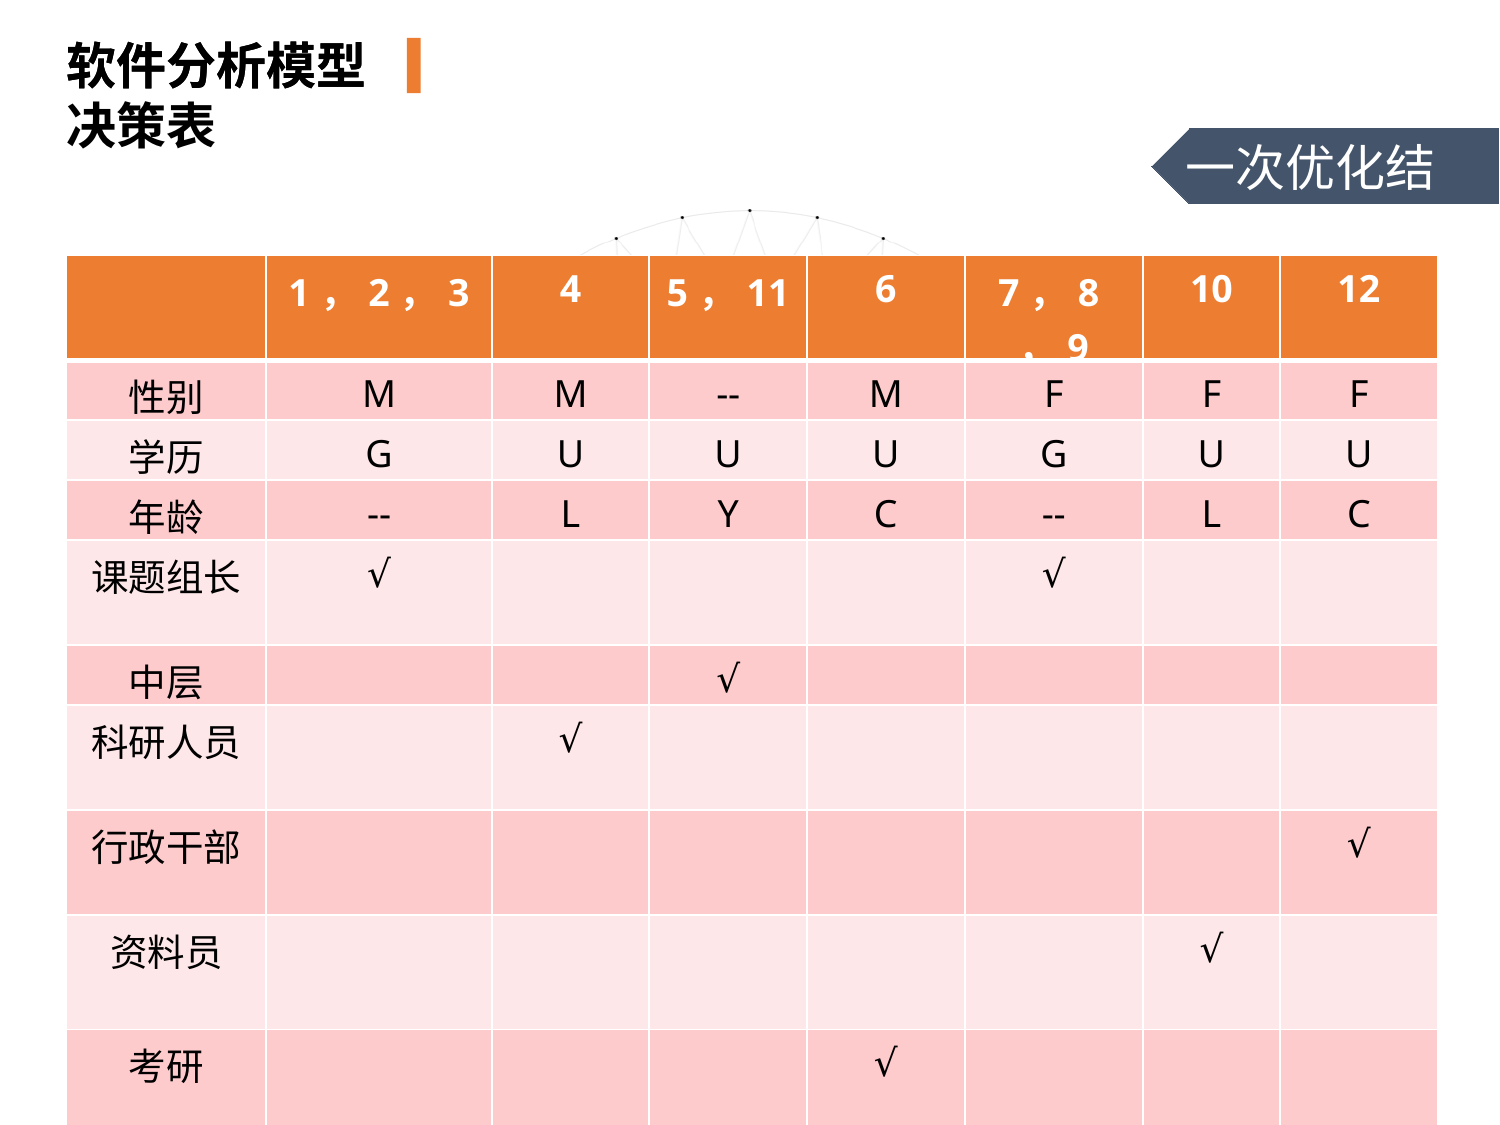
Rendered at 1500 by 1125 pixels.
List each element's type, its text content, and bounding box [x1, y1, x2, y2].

table_cell U [650, 421, 806, 479]
table_cell M [267, 363, 491, 419]
table_cell 考研 [67, 1030, 265, 1125]
table_cell √ [493, 706, 648, 809]
table_cell √ [650, 646, 806, 704]
table_cell [267, 916, 491, 1029]
text_box [414, 37, 422, 94]
table_cell C [808, 481, 964, 539]
table_header 6 [808, 256, 964, 358]
table_cell [493, 1030, 648, 1125]
table_header 12 [1281, 256, 1437, 358]
table_cell [650, 811, 806, 914]
table_cell [493, 811, 648, 914]
table_cell 资料员 [67, 916, 265, 1029]
table_cell √ [267, 541, 491, 644]
table_cell [267, 811, 491, 914]
table_cell √ [1144, 916, 1279, 1029]
table_cell 行政干部 [67, 811, 265, 914]
table_cell [808, 646, 964, 704]
table_cell √ [808, 1030, 964, 1125]
table_cell 年龄 [67, 481, 265, 539]
table_cell U [808, 421, 964, 479]
table_header 1，2，3 [267, 256, 491, 358]
table_cell F [1281, 363, 1437, 419]
table_cell M [808, 363, 964, 419]
table_cell F [966, 363, 1142, 419]
table_cell [966, 706, 1142, 809]
table_cell 学历 [67, 421, 265, 479]
table_cell [493, 646, 648, 704]
table_cell [267, 646, 491, 704]
table_cell L [1144, 481, 1279, 539]
table_cell C [1281, 481, 1437, 539]
table_cell [966, 1030, 1142, 1125]
table_header 10 [1144, 256, 1279, 358]
table_cell [1281, 916, 1437, 1029]
table_cell 科研人员 [67, 706, 265, 809]
table_cell G [966, 421, 1142, 479]
table_cell [808, 706, 964, 809]
table_cell G [267, 421, 491, 479]
table_cell [650, 706, 806, 809]
table_cell [1144, 646, 1279, 704]
text_box 一次优化结果 [1151, 128, 1499, 204]
table_cell [808, 541, 964, 644]
table_cell √ [966, 541, 1142, 644]
table_cell -- [650, 363, 806, 419]
table_cell [966, 916, 1142, 1029]
table_cell [1144, 1030, 1279, 1125]
table_cell [1281, 541, 1437, 644]
table_cell [650, 541, 806, 644]
table_header [67, 256, 265, 358]
table_cell 中层 [67, 646, 265, 704]
picture [553, 193, 957, 255]
table_header 7，8，9 [966, 256, 1142, 358]
table_cell [650, 916, 806, 1029]
table_cell [966, 811, 1142, 914]
table_cell [267, 1030, 491, 1125]
table_cell -- [267, 481, 491, 539]
table_cell [493, 916, 648, 1029]
table_cell [1281, 706, 1437, 809]
table_cell [1144, 706, 1279, 809]
table_cell U [1144, 421, 1279, 479]
table_cell [267, 706, 491, 809]
table_cell [808, 811, 964, 914]
table_cell √ [1281, 811, 1437, 914]
text_box 软件分析模型决策表 [51, 27, 414, 163]
table_cell [1144, 541, 1279, 644]
table_cell [493, 541, 648, 644]
table_cell -- [966, 481, 1142, 539]
table_cell U [1281, 421, 1437, 479]
table_cell F [1144, 363, 1279, 419]
table_cell L [493, 481, 648, 539]
table_cell 课题组长 [67, 541, 265, 644]
table_cell [650, 1030, 806, 1125]
table_cell [966, 646, 1142, 704]
table_cell [808, 916, 964, 1029]
table_cell U [493, 421, 648, 479]
table_cell M [493, 363, 648, 419]
table_cell [1281, 646, 1437, 704]
table_header 4 [493, 256, 648, 358]
table_cell 性别 [67, 363, 265, 419]
table_cell [1144, 811, 1279, 914]
table_cell [1281, 1030, 1437, 1125]
table_cell Y [650, 481, 806, 539]
table_header 5，11 [650, 256, 806, 358]
